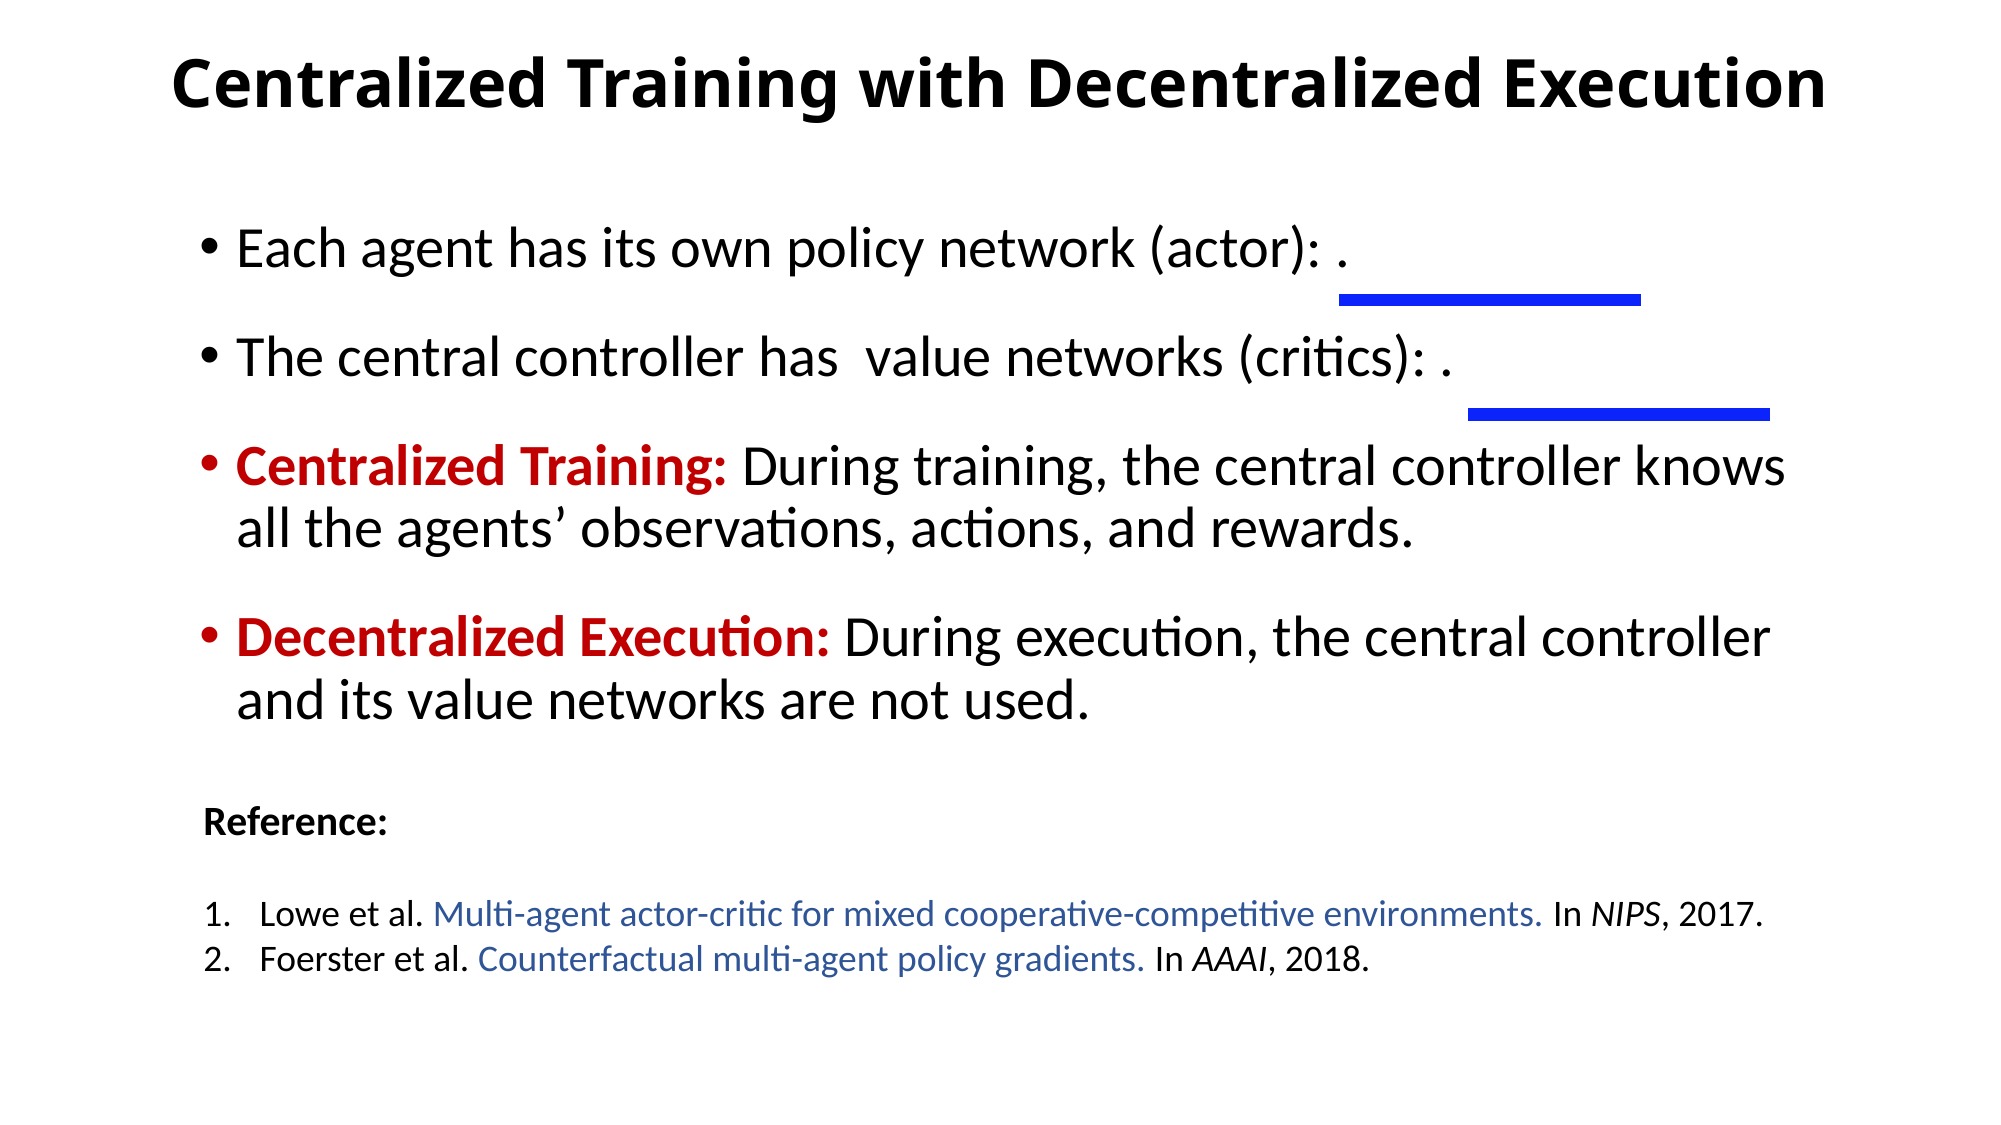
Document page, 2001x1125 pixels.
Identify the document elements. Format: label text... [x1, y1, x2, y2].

title Centralized Training with Decentralized Execution [0, 1, 2000, 172]
text_box Reference: Lowe et al. Multi-agent actor-critic for mixed cooperative-competitive environments. In NIPS, 2017. Foerster et al. Counterfactual multi-agent policy gradients. In AAAI, 2018. [188, 786, 1816, 987]
